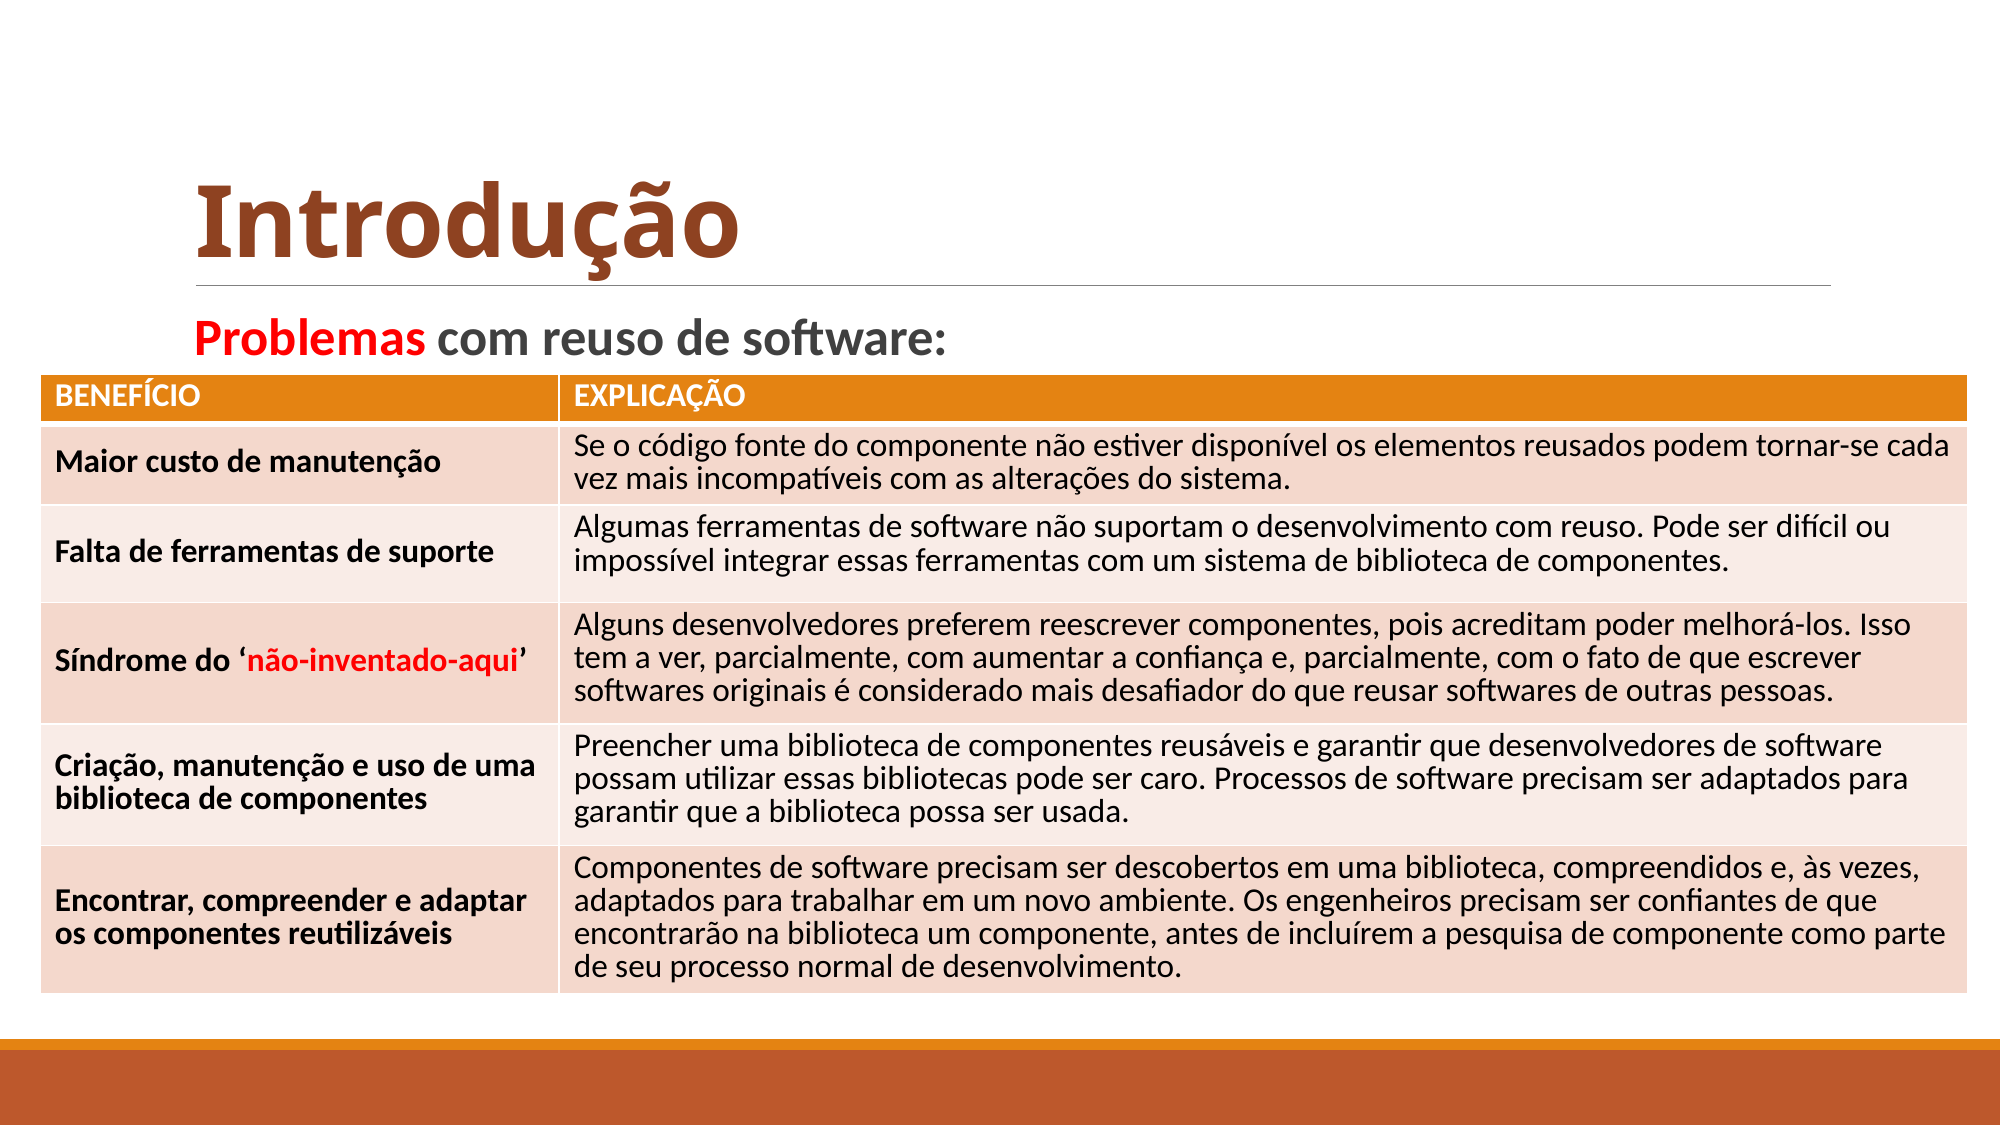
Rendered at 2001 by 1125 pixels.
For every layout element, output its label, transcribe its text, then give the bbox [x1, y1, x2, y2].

table_cell Se o código fonte do componente não estiver disponível os elementos reusados podem tornar-se cada vez mais incompatíveis com as alterações do sistema. [560, 427, 1967, 504]
table_cell Preencher uma biblioteca de componentes reusáveis e garantir que desenvolvedores de software possam utilizar essas bibliotecas pode ser caro. Processos de software precisam ser adaptados para garantir que a biblioteca possa ser usada. [560, 725, 1967, 845]
table_cell Falta de ferramentas de suporte [41, 506, 558, 602]
table_header EXPLICAÇÃO [560, 375, 1967, 421]
table_cell Encontrar, compreender e adaptar os componentes reutilizáveis [41, 846, 558, 993]
table_header BENEFÍCIO [41, 375, 558, 421]
table_cell Maior custo de manutenção [41, 427, 558, 504]
title Introdução [180, 47, 1830, 285]
table_cell Criação, manutenção e uso de uma biblioteca de componentes [41, 725, 558, 845]
list Problemas com reuso de software: [180, 302, 1830, 373]
table_cell Alguns desenvolvedores preferem reescrever componentes, pois acreditam poder melhorá-los. Isso tem a ver, parcialmente, com aumentar a confiança e, parcialmente, com o fato de que escrever softwares originais é considerado mais desafiador do que reusar softwares de outras pessoas. [560, 603, 1967, 723]
table_cell Componentes de software precisam ser descobertos em uma biblioteca, compreendidos e, às vezes, adaptados para trabalhar em um novo ambiente. Os engenheiros precisam ser confiantes de que encontrarão na biblioteca um componente, antes de incluírem a pesquisa de componente como parte de seu processo normal de desenvolvimento. [560, 846, 1967, 993]
table_cell Algumas ferramentas de software não suportam o desenvolvimento com reuso. Pode ser difícil ou impossível integrar essas ferramentas com um sistema de biblioteca de componentes. [560, 506, 1967, 602]
table_cell Síndrome do ‘não-inventado-aqui’ [41, 603, 558, 723]
